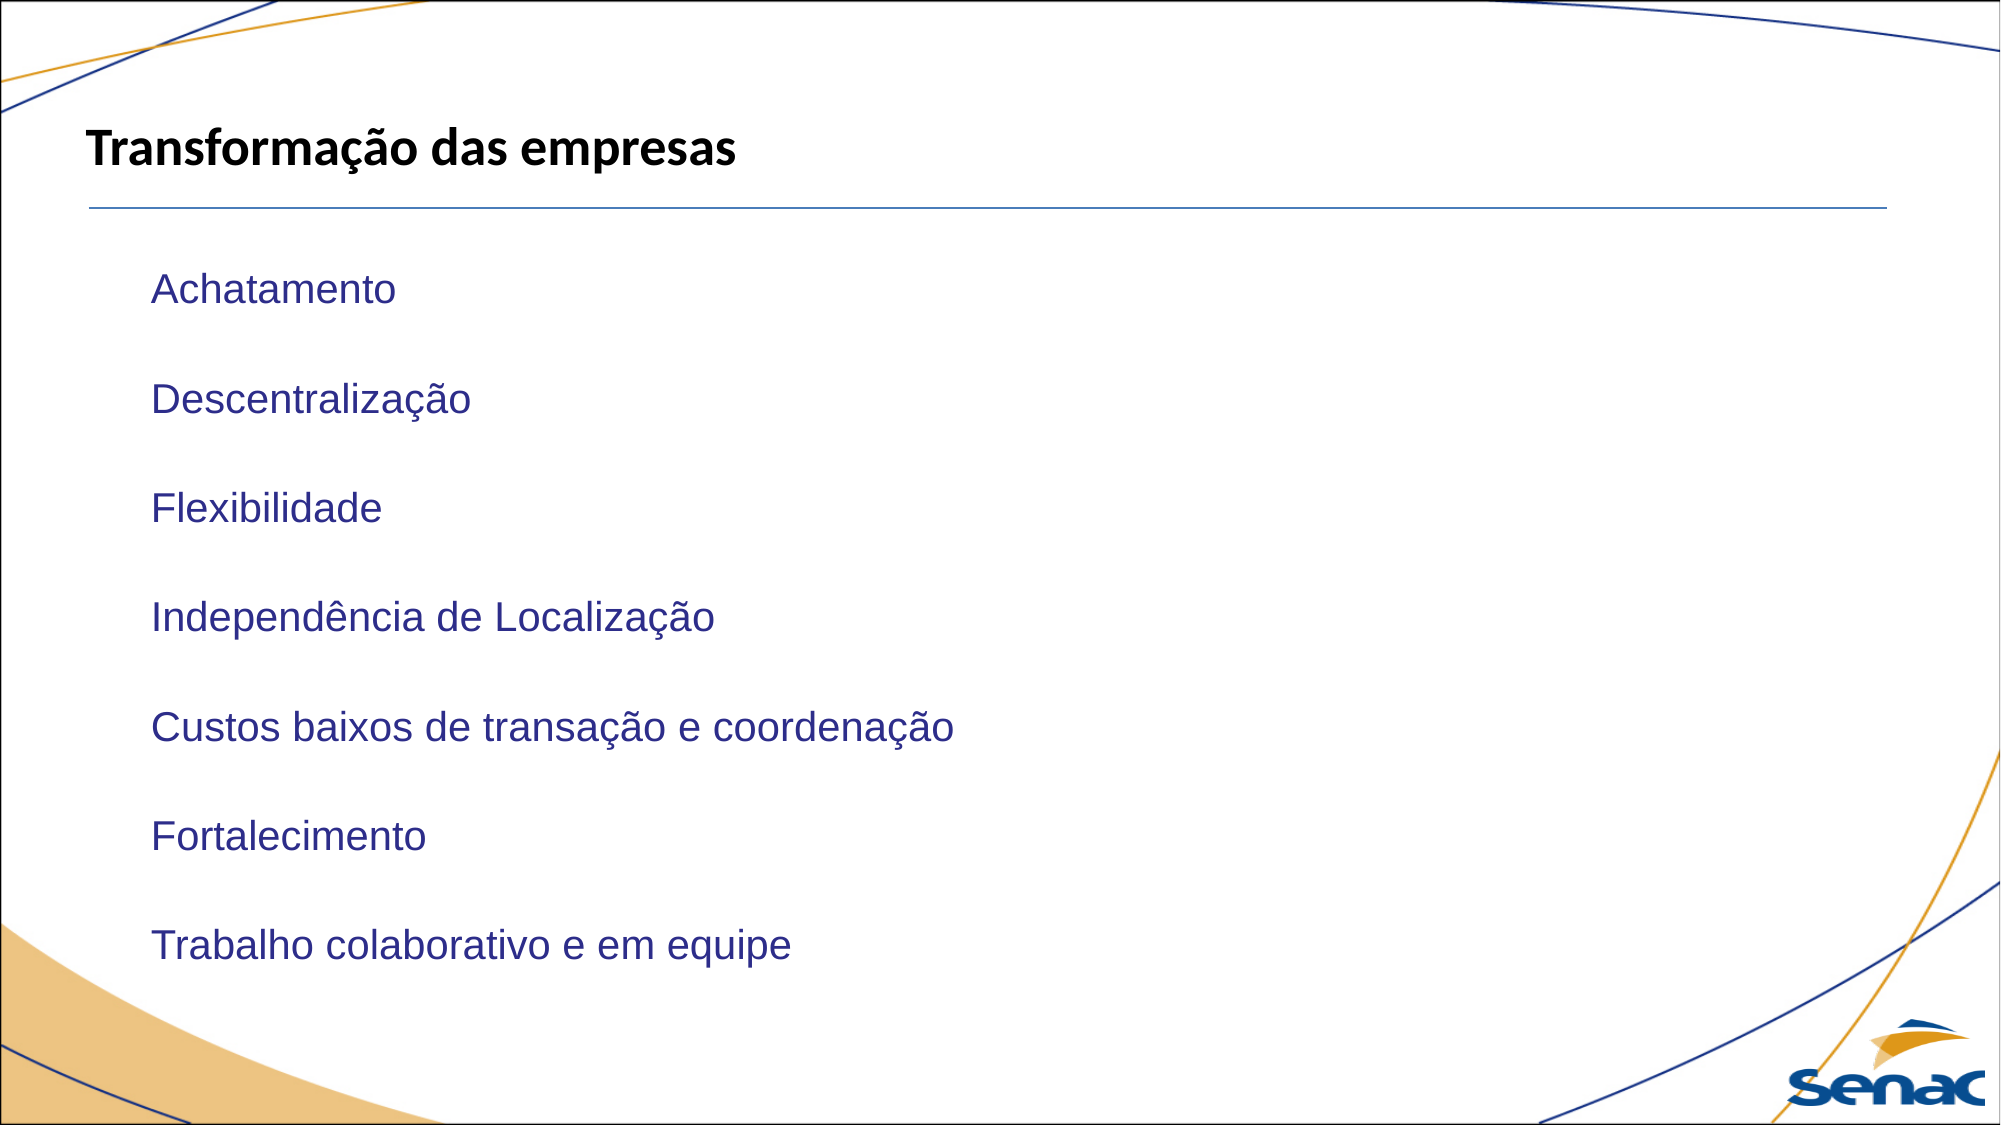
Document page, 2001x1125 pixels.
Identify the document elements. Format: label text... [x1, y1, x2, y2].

picture [0, 0, 2001, 1125]
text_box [58, 278, 1596, 977]
text_box Transformação das empresas [70, 90, 1882, 198]
